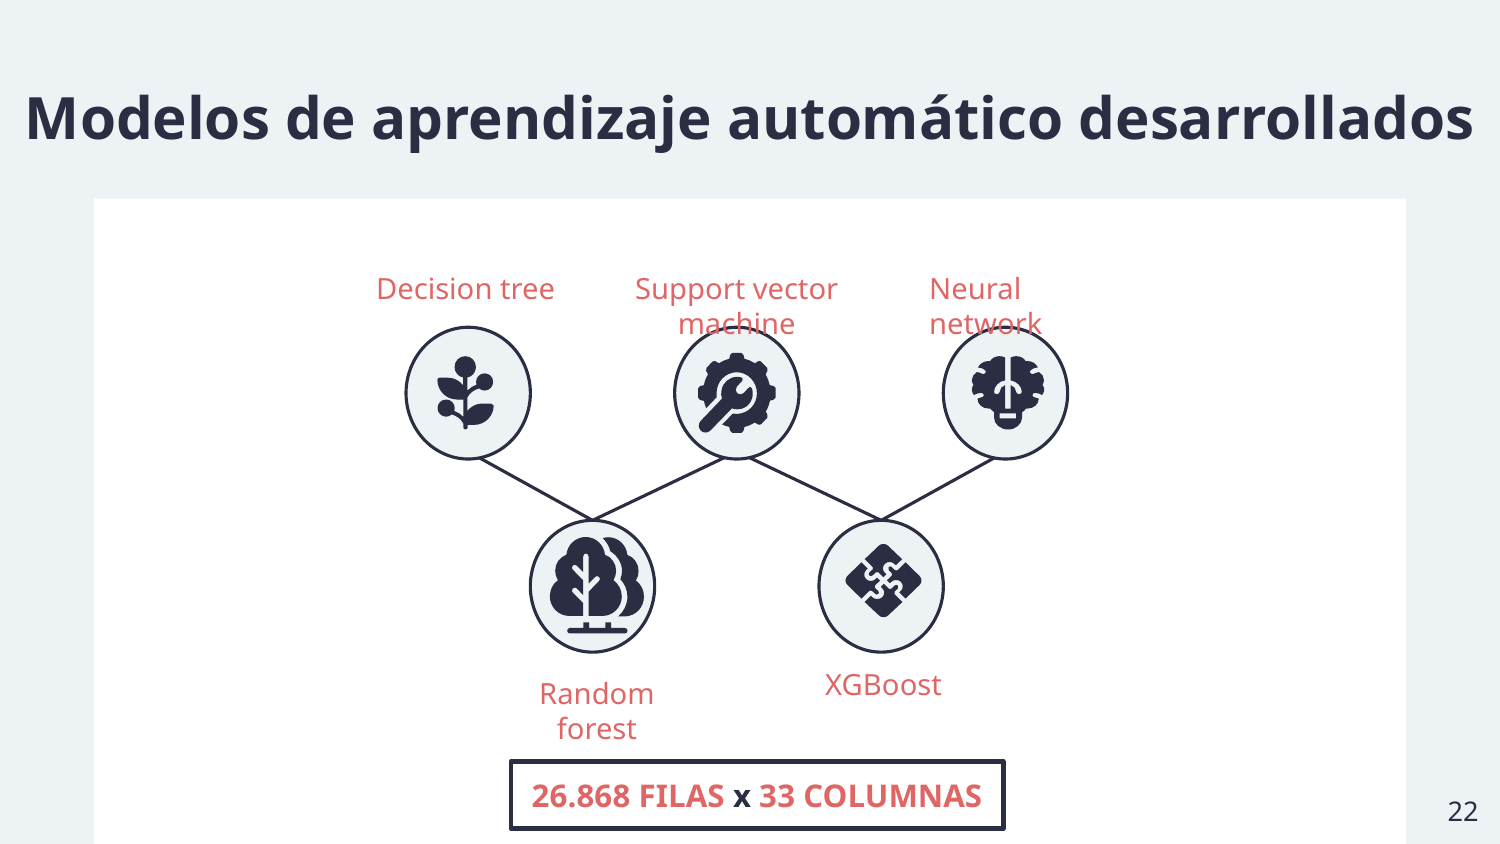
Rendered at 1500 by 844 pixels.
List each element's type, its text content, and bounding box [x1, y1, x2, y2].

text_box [405, 327, 1068, 653]
text_box Decision tree [354, 255, 563, 356]
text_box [844, 543, 923, 618]
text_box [549, 536, 645, 634]
text_box Random forest [485, 660, 709, 796]
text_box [697, 352, 776, 434]
title Modelos de aprendizaje automático desarrollados [0, 66, 1500, 196]
text_box 26.868 FILAS x 33 COLUMNAS [510, 761, 1004, 829]
slide_number ‹#› [1403, 779, 1494, 844]
text_box Neural network [914, 255, 1137, 391]
text_box Support vector machine [563, 255, 910, 325]
text_box XGBoost [772, 660, 995, 751]
